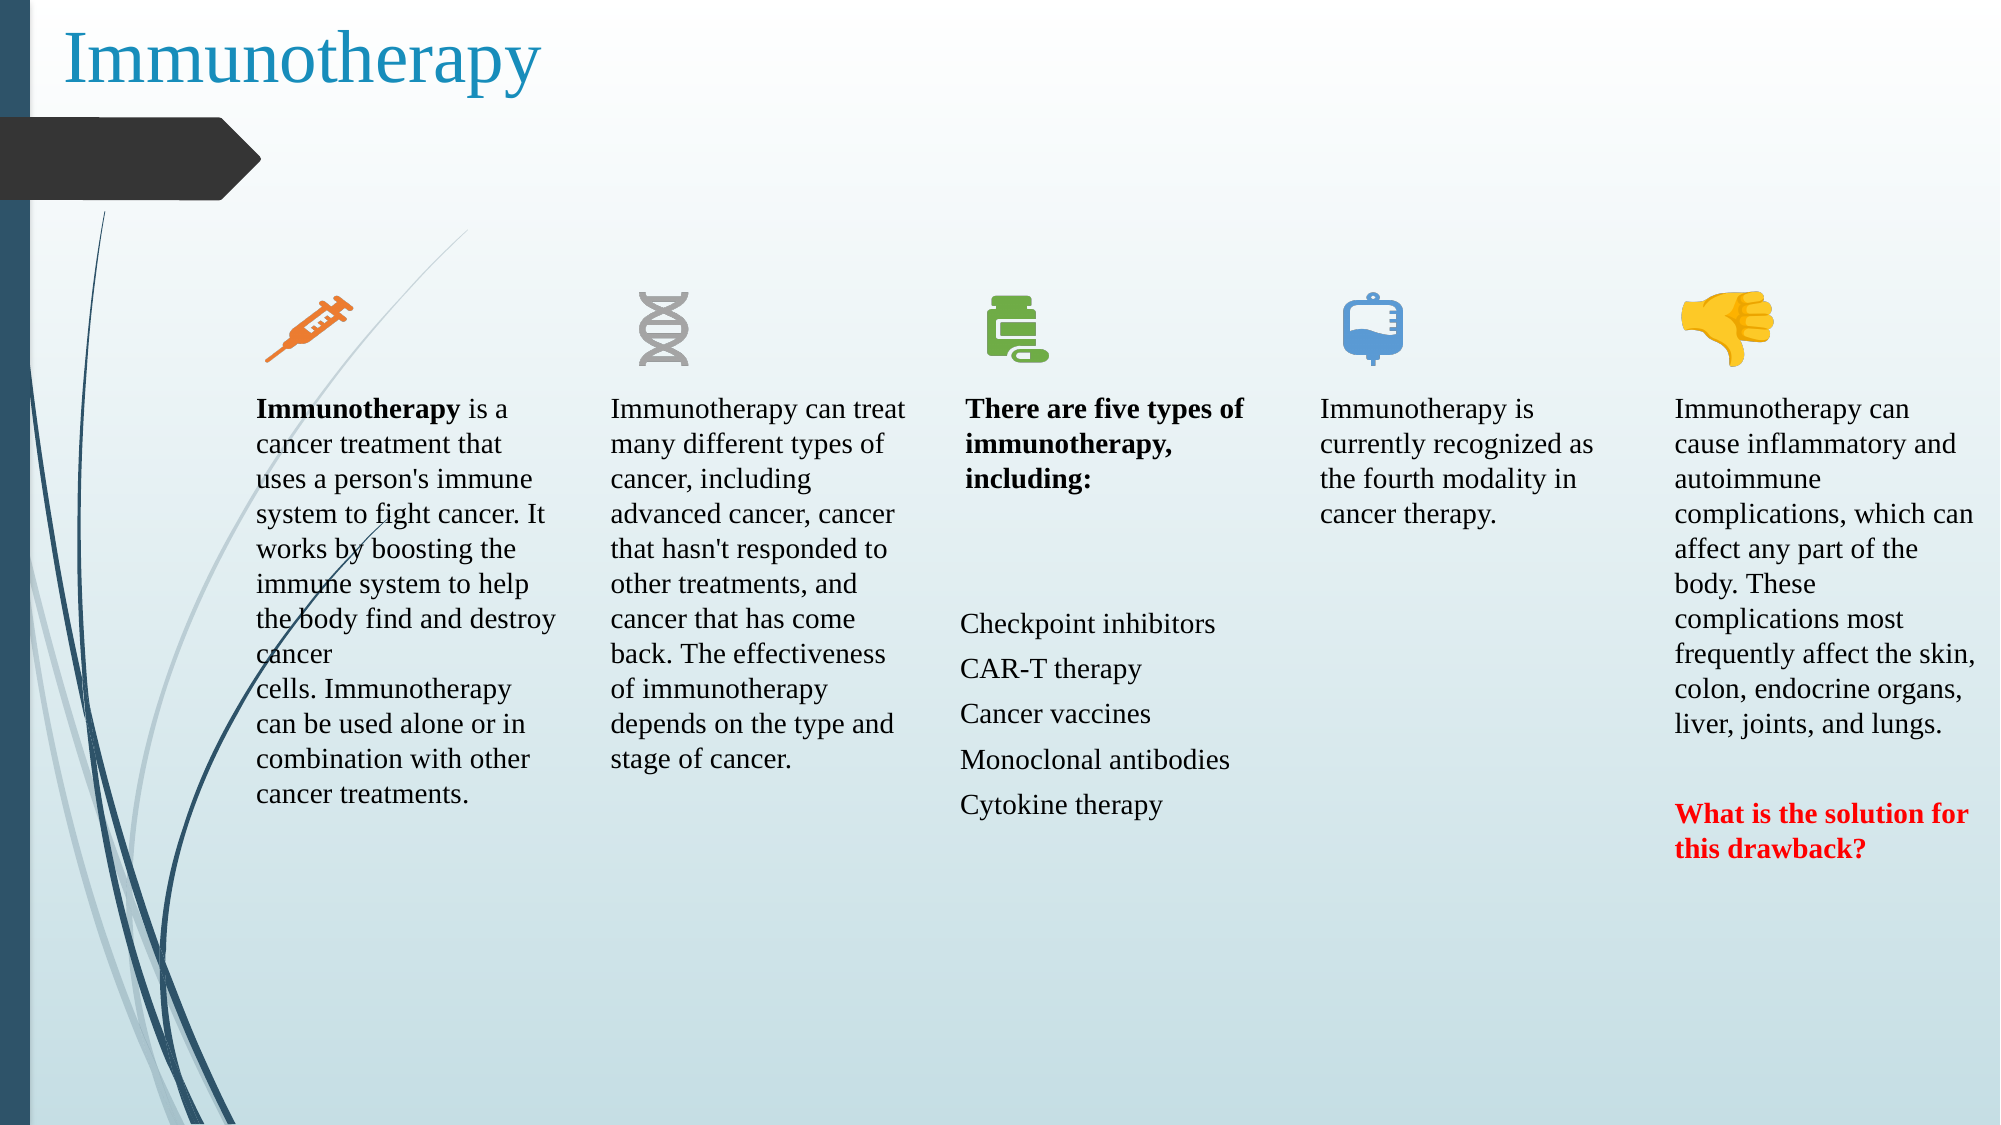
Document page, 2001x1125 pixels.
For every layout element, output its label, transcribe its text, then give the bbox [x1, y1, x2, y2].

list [253, 289, 1980, 933]
title Immunotherapy [48, 0, 1511, 124]
